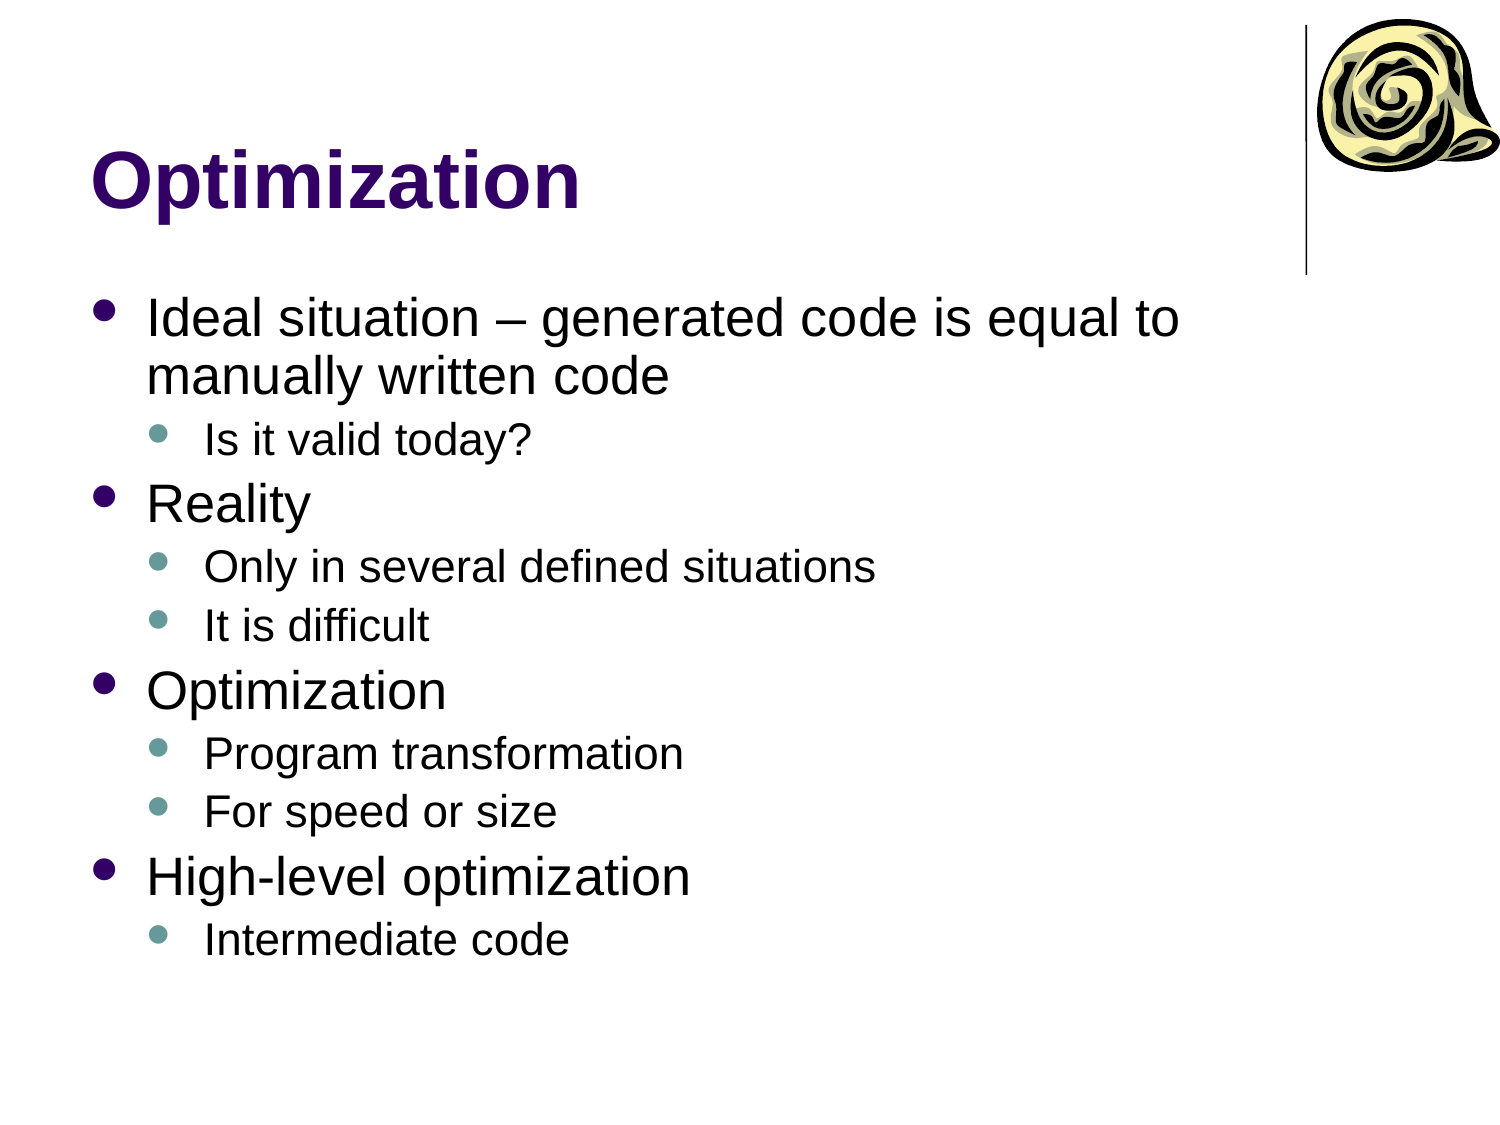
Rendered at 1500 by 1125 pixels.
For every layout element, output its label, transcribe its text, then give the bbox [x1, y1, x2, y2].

list Ideal situation – generated code is equal to manually written code Is it valid today? Reality Only in several defined situations It is difficult Optimization Program transformation For speed or size High-level optimization Intermediate code [74, 281, 1426, 1006]
title Optimization [74, 19, 1313, 233]
